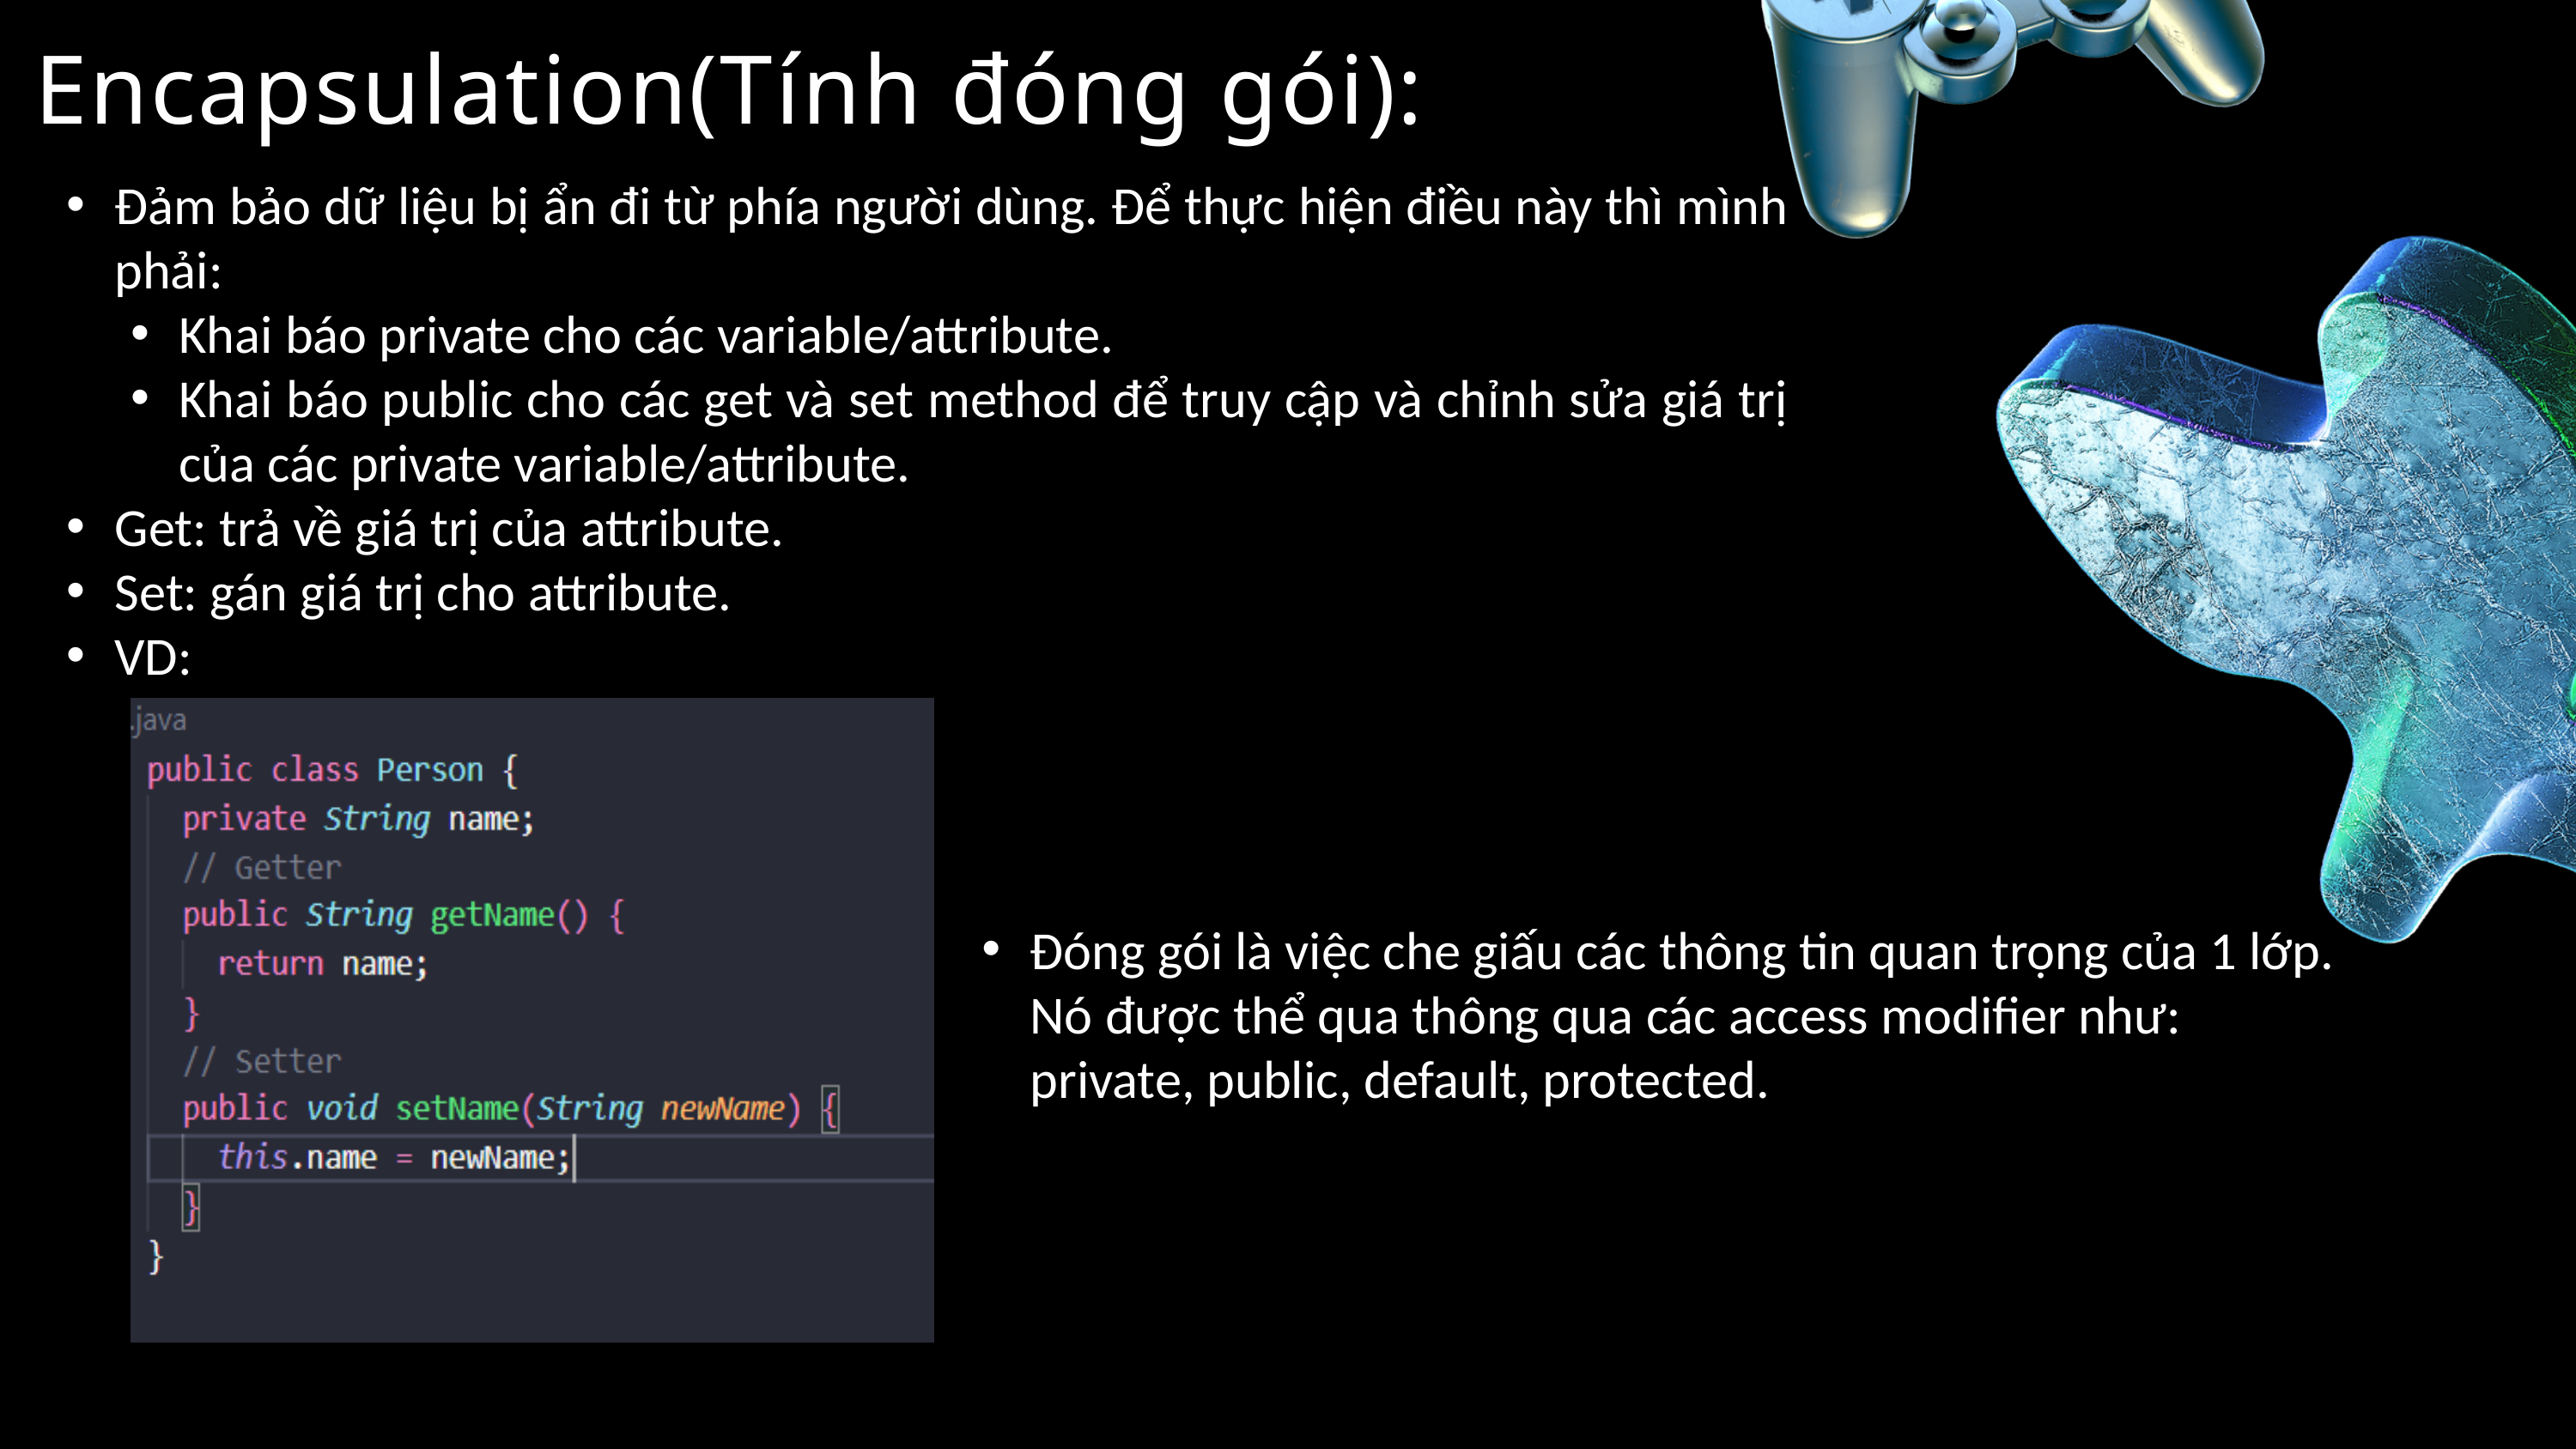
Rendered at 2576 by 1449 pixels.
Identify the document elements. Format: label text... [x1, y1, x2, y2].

picture [130, 697, 934, 1343]
text_box Đảm bảo dữ liệu bị ẩn đi từ phía người dùng. Để thực hiện điều này thì mình phải: Khai báo private cho các variable/attribute. Khai báo public cho các get và set method để truy cập và chỉnh sửa giá trị của các private variable/attribute. Get: trả về giá trị của attribute. Set: gán giá trị cho attribute. VD: [1667, 165, 1803, 693]
picture [1759, 0, 2576, 1059]
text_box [34, 12, 1662, 1363]
text_box Đóng gói là việc che giấu các thông tin quan trọng của 1 lớp. Nó được thể qua thông qua các access modifier như: private, public, default, protected. [1667, 909, 2354, 1167]
